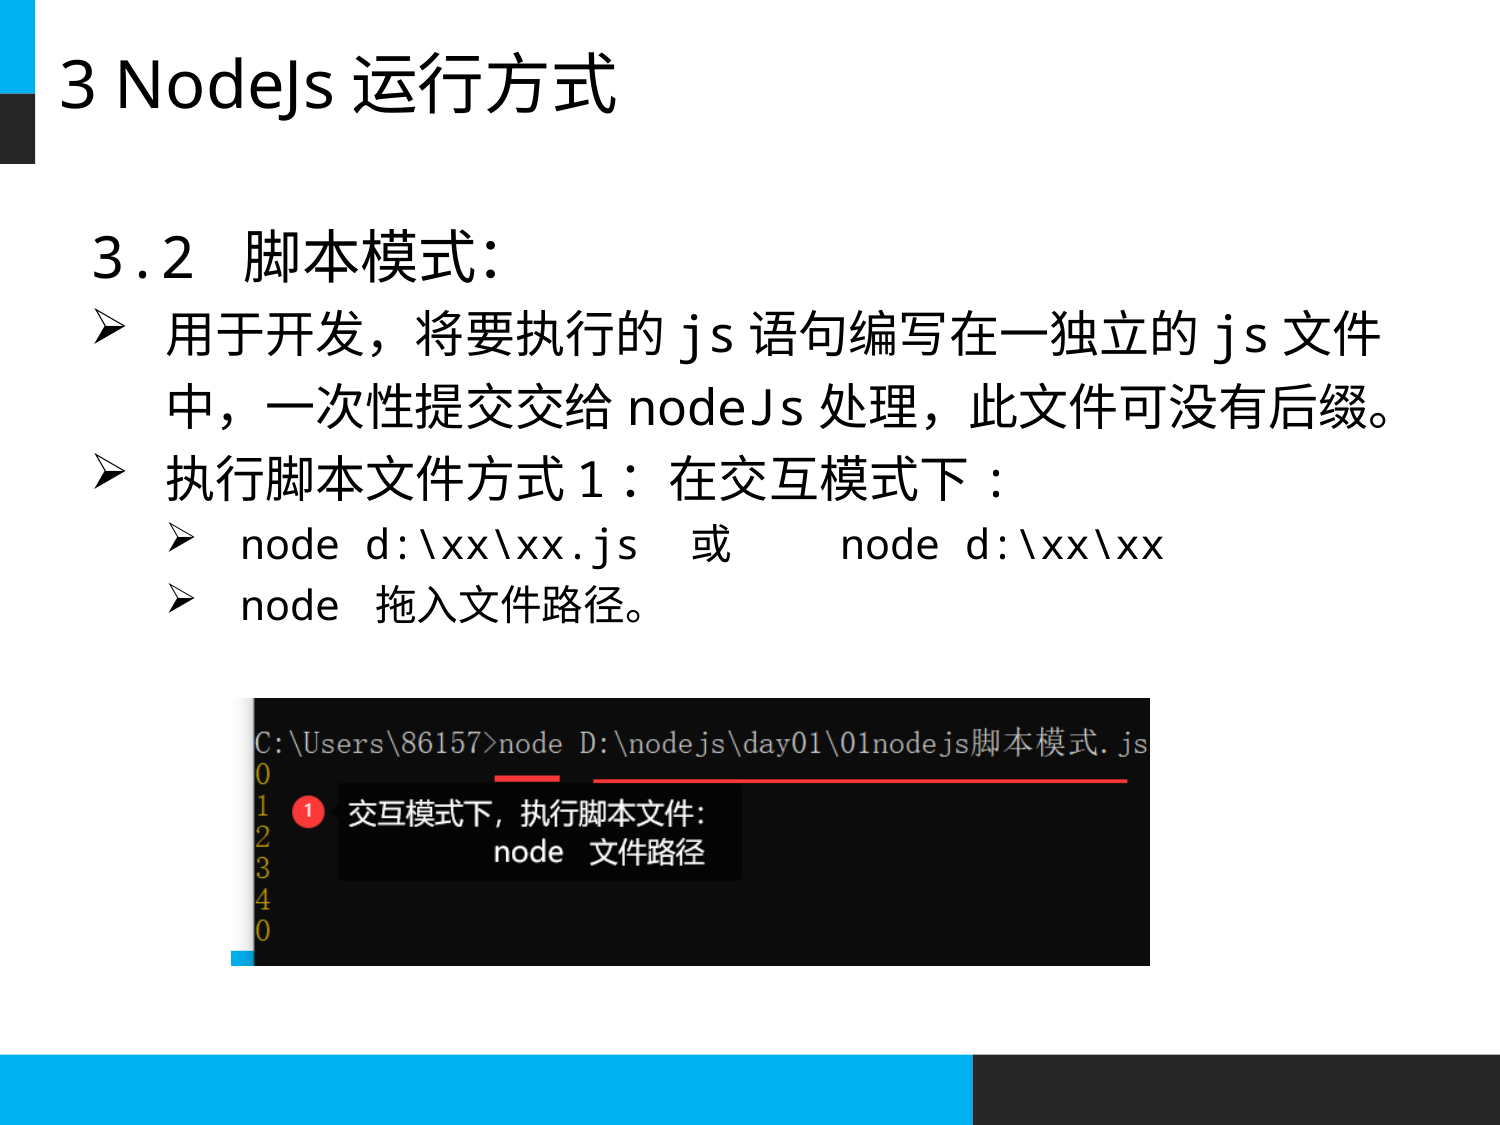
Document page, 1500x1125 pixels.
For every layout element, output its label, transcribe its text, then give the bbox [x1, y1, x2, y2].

list 3.2 脚本模式： 用于开发，将要执行的js语句编写在一独立的js文件中，一次性提交交给nodeJs处理，此文件可没有后缀。 执行脚本文件方式1：在交互模式下: node d:\xx\xx.js 或 node d:\xx\xx node 拖入文件路径。 [75, 199, 1425, 1047]
title 3 NodeJs运行方式 [44, 0, 1454, 164]
picture [230, 698, 1151, 967]
